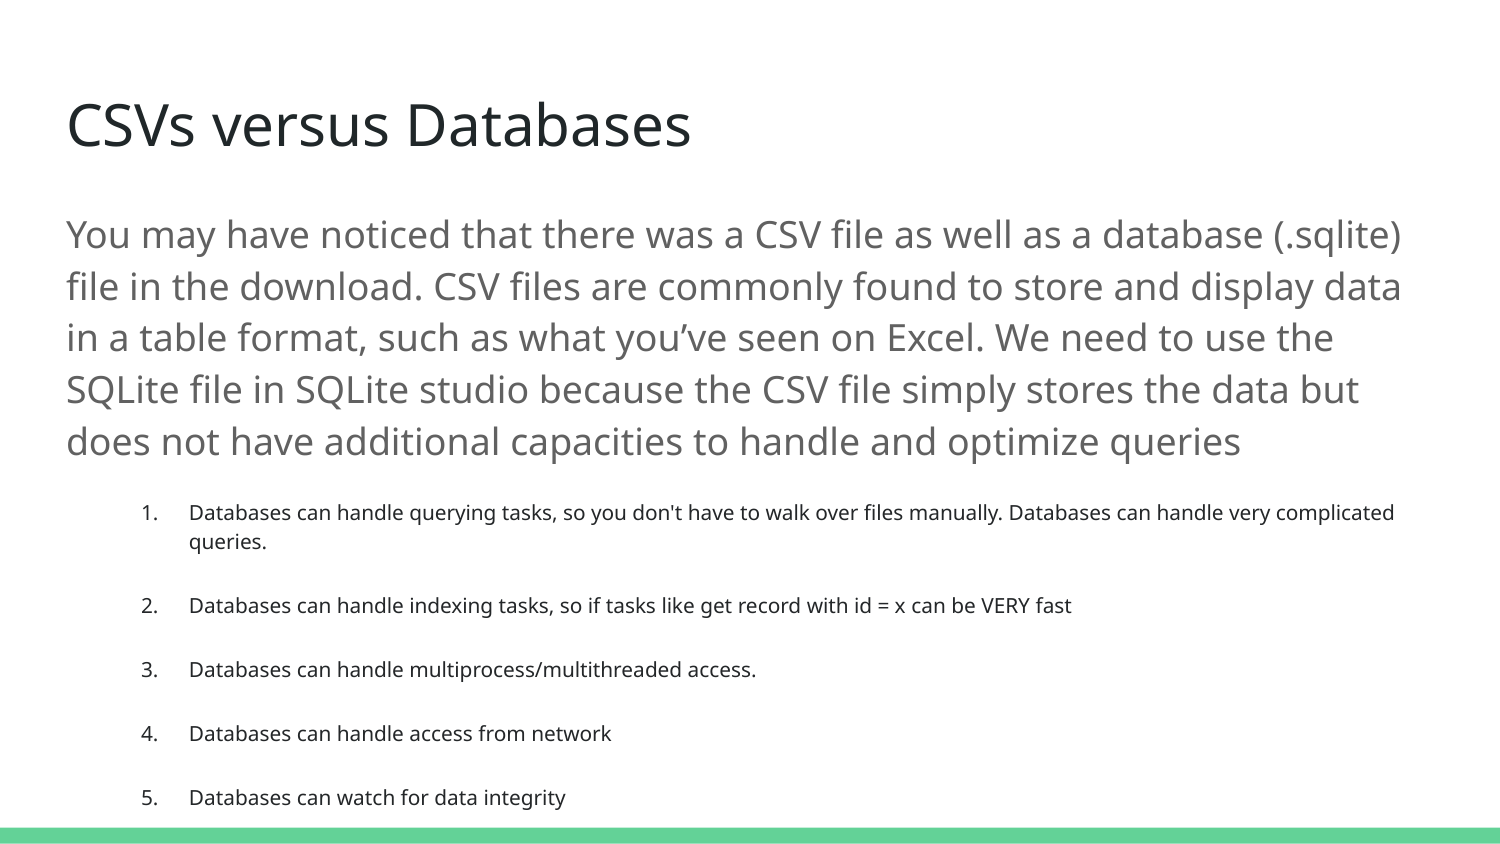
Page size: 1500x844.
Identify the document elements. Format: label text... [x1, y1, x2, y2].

list You may have noticed that there was a CSV file as well as a database (.sqlite) file in the download. CSV files are commonly found to store and display data in a table format, such as what you’ve seen on Excel. We need to use the SQLite file in SQLite studio because the CSV file simply stores the data but does not have additional capacities to handle and optimize queries Databases can handle querying tasks, so you don't have to walk over files manually. Databases can handle very complicated queries. Databases can handle indexing tasks, so if tasks like get record with id = x can be VERY fast Databases can handle multiprocess/multithreaded access. Databases can handle access from network Databases can watch for data integrity Databases can update data easily (see 1) ) Databases are reliable Databases can handle transactions and concurrent access Databases + ORMs let you manipulate data in very programmer friendly way. [51, 189, 1449, 750]
title CSVs versus Databases [51, 72, 1449, 167]
